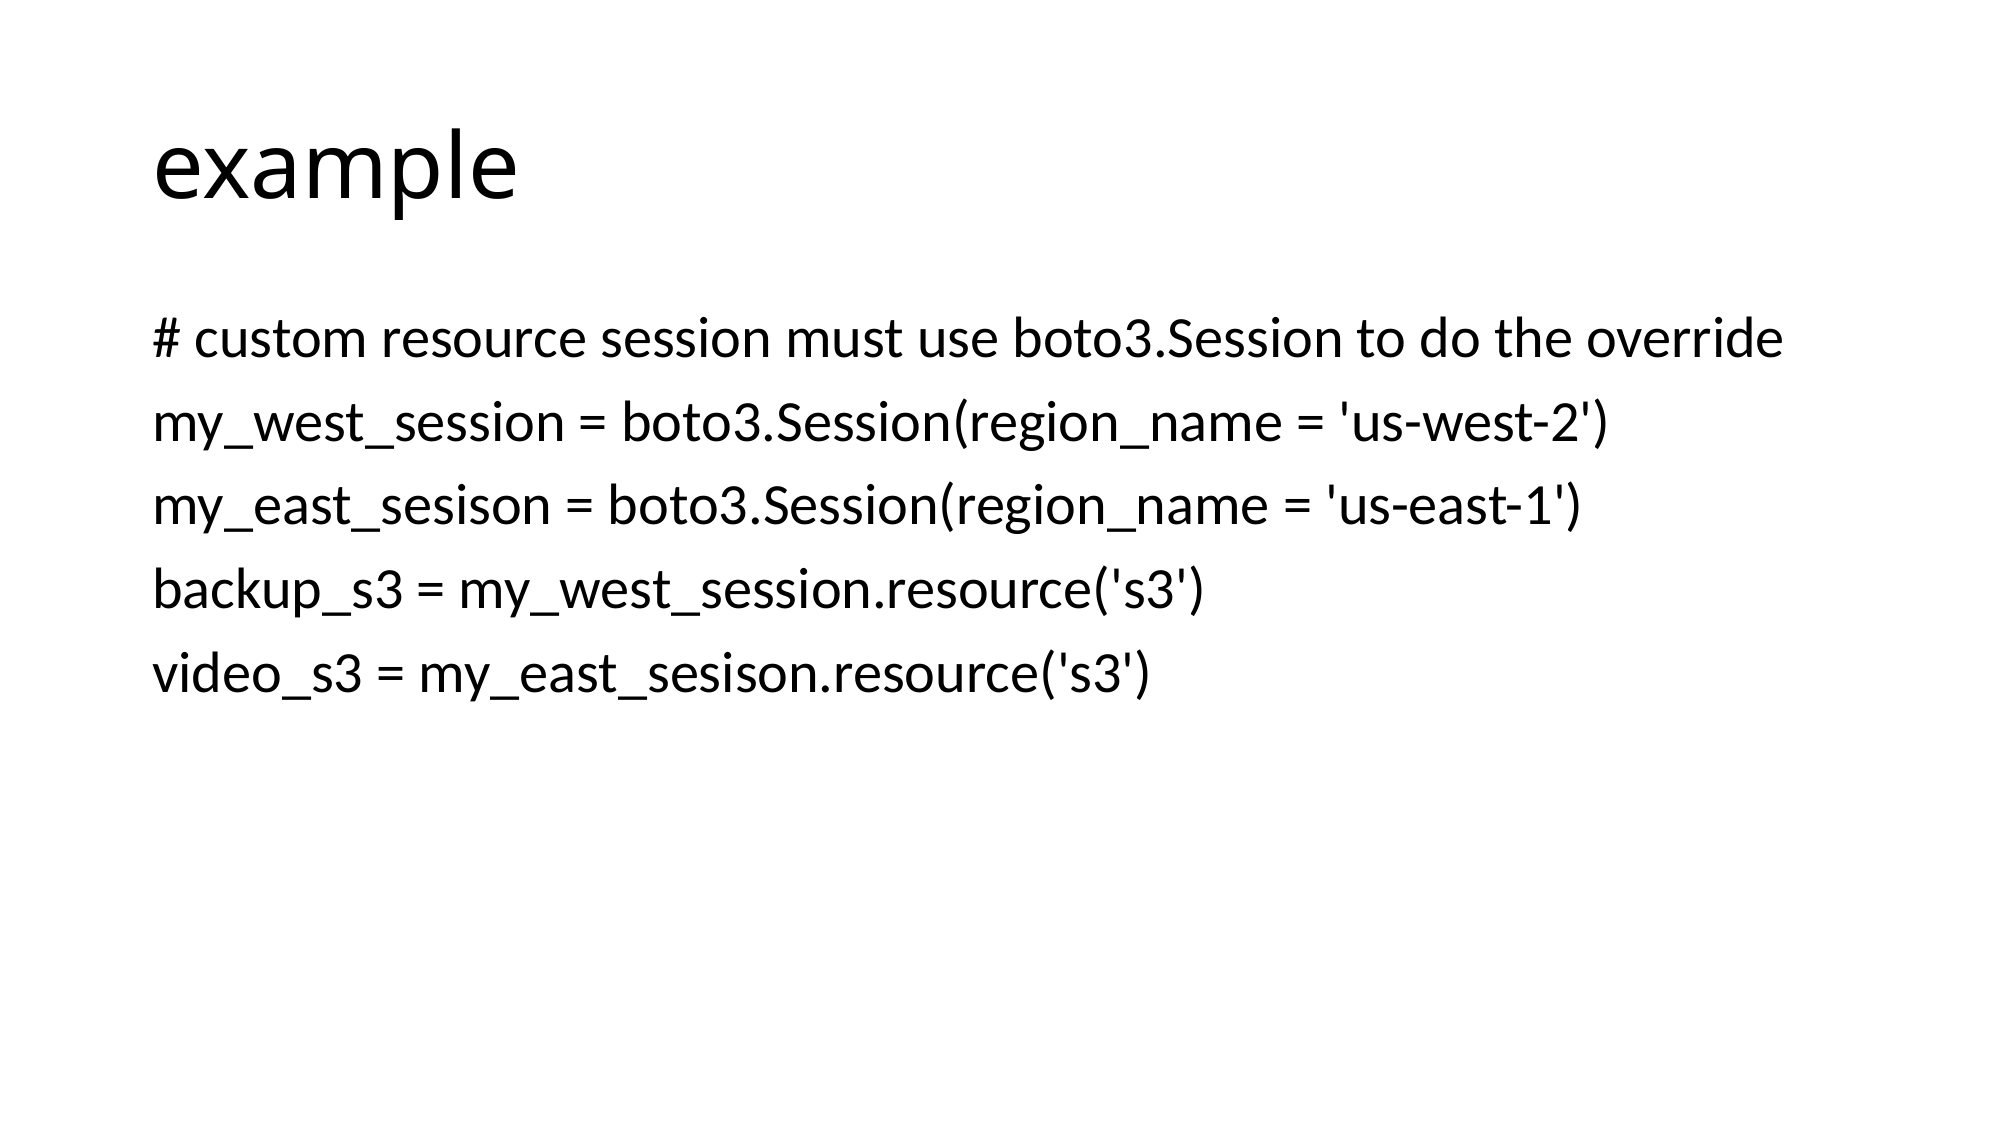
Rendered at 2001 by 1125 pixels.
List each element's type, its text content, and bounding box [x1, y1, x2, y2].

list # custom resource session must use boto3.Session to do the override my_west_session = boto3.Session(region_name = 'us-west-2') my_east_sesison = boto3.Session(region_name = 'us-east-1') backup_s3 = my_west_session.resource('s3') video_s3 = my_east_sesison.resource('s3') [137, 299, 1863, 1014]
title example [137, 59, 1863, 278]
